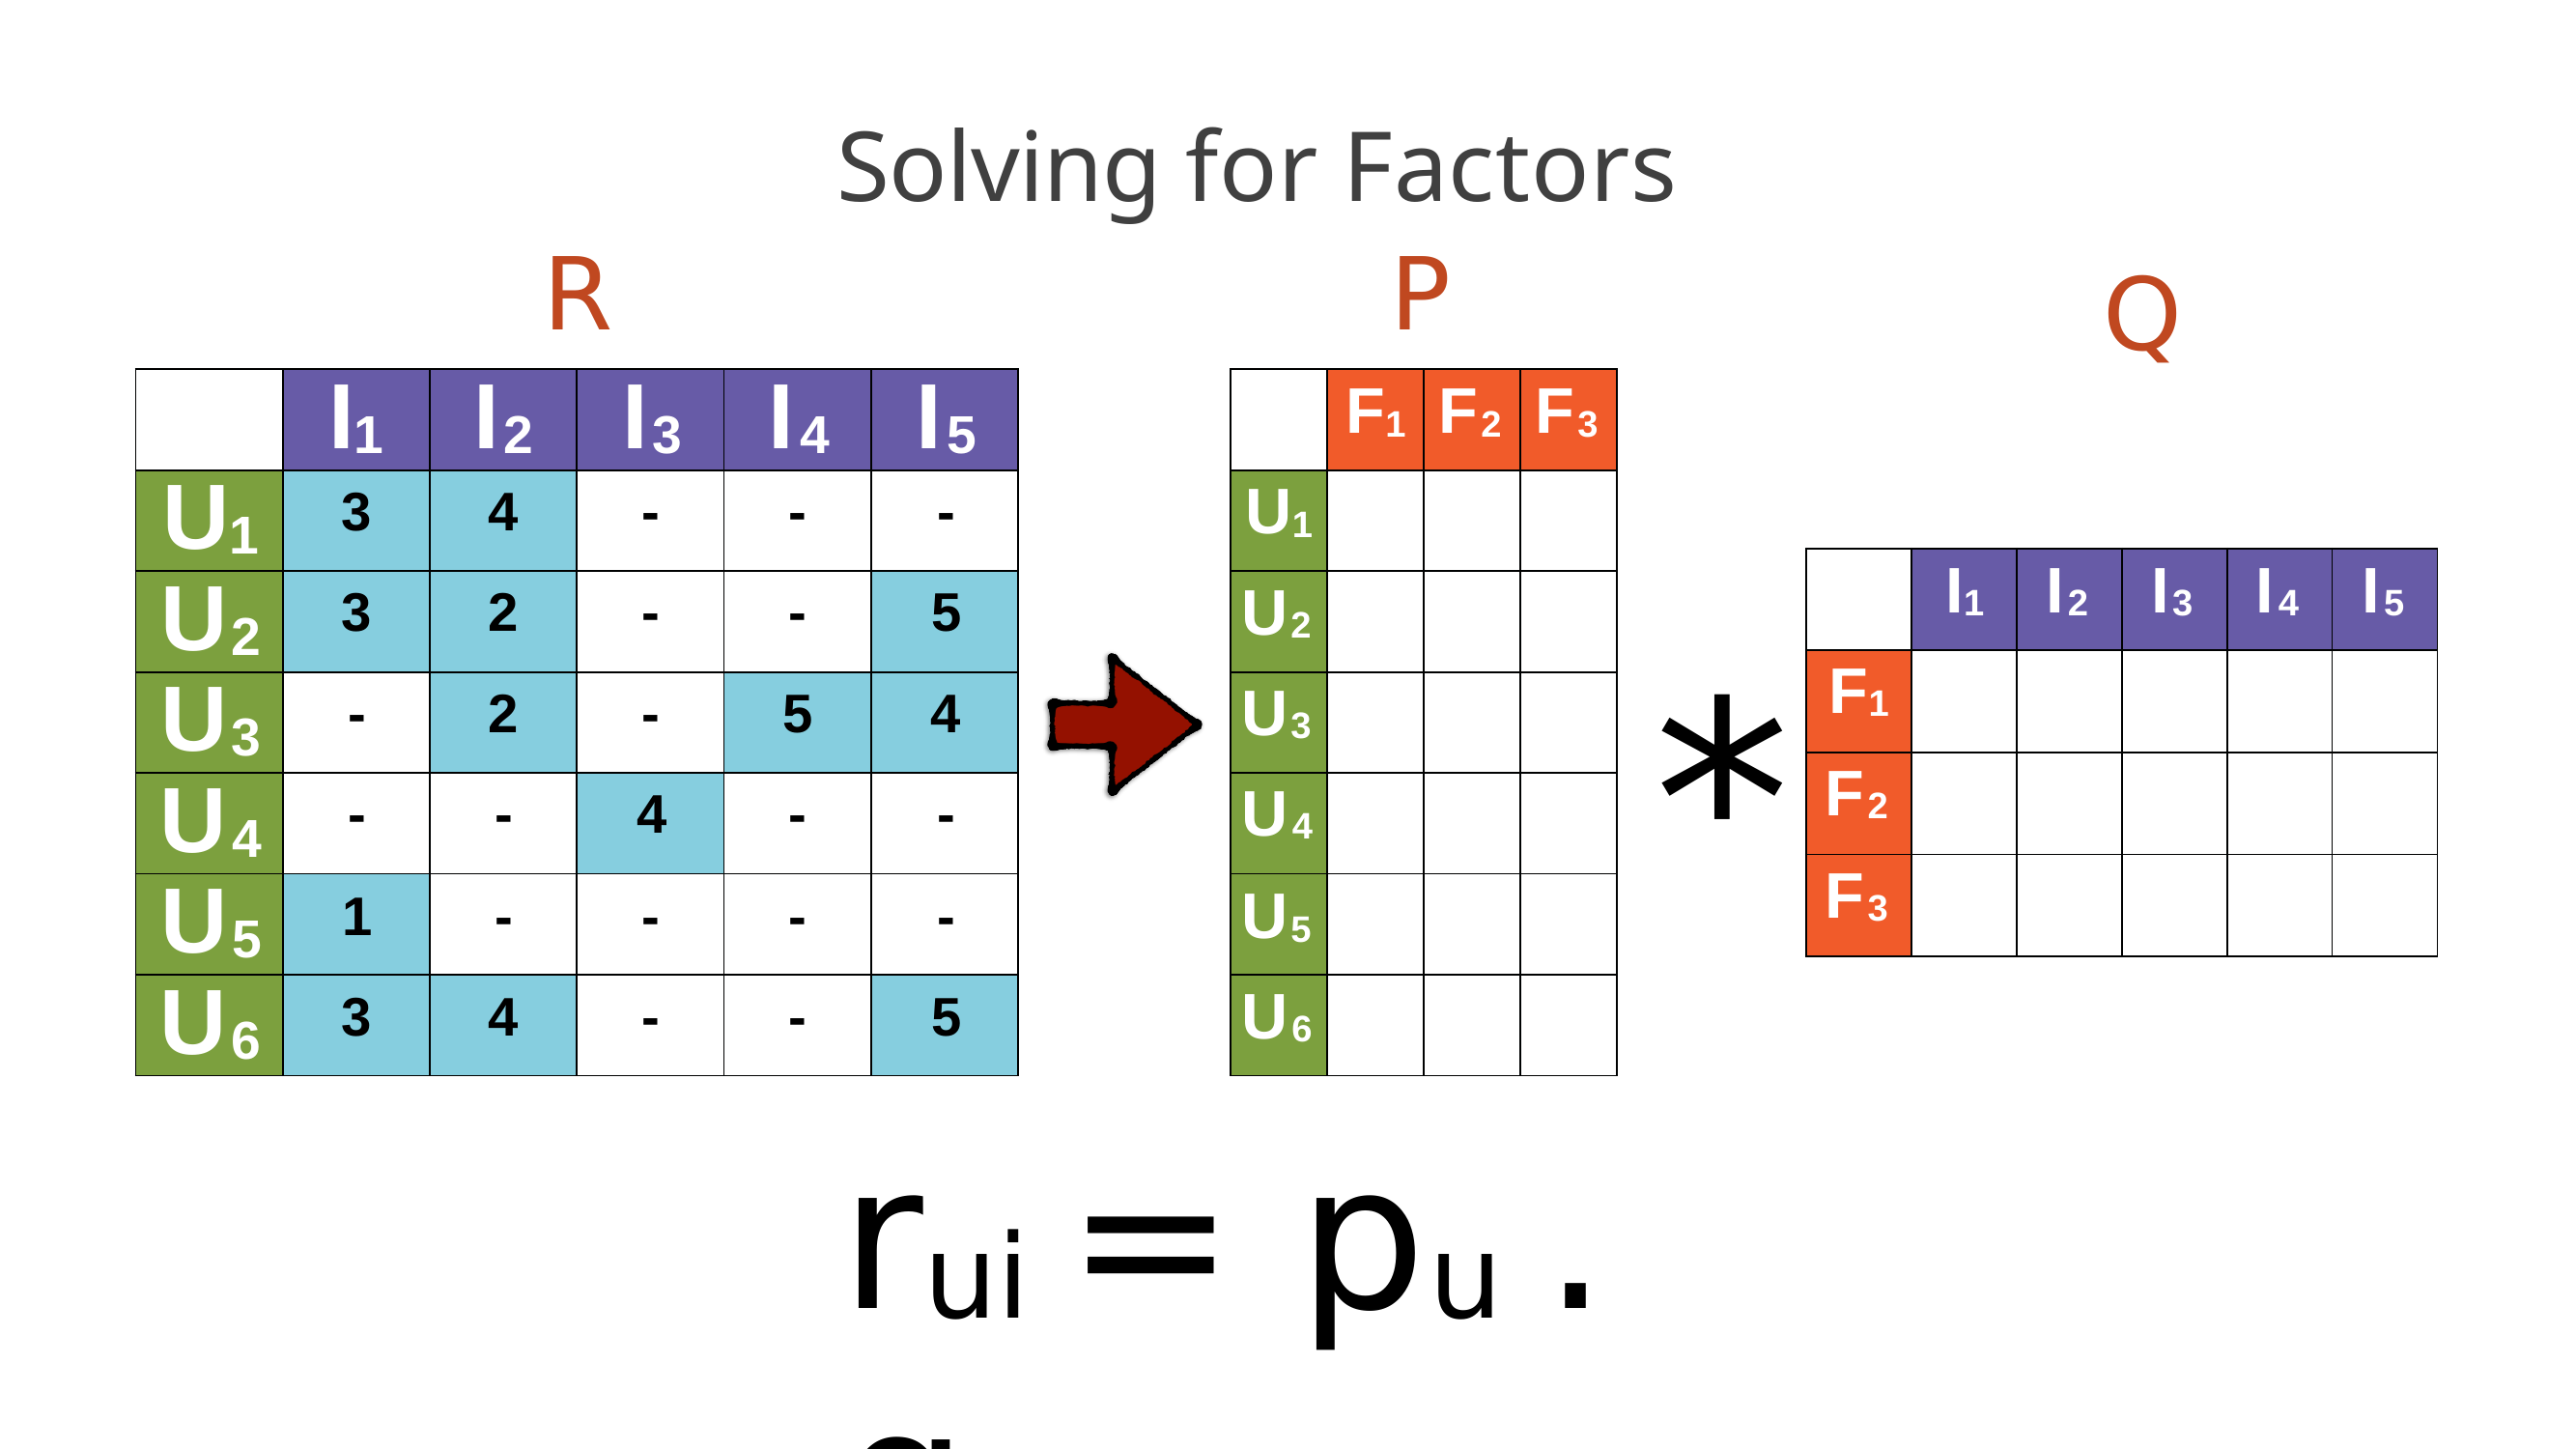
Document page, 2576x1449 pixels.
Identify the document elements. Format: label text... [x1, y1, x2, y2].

table_header [1807, 550, 1911, 649]
table_cell F1 [1807, 651, 1911, 752]
table_header I5 [872, 370, 1017, 469]
table_cell 5 [872, 976, 1017, 1075]
table_cell [1328, 673, 1423, 772]
table_cell - [724, 976, 870, 1075]
table_cell [1328, 774, 1423, 873]
table_cell [1912, 651, 2016, 752]
text_box [1040, 644, 1210, 809]
table_cell 4 [872, 673, 1017, 772]
table_cell - [578, 976, 723, 1075]
table_cell - [724, 774, 870, 873]
table_cell 3 [284, 976, 429, 1075]
table_header I1 [1912, 550, 2016, 649]
table_cell F2 [1807, 753, 1911, 854]
table_cell [1425, 572, 1519, 671]
table_cell 2 [431, 673, 576, 772]
table_cell [1521, 572, 1616, 671]
table_cell 4 [578, 774, 723, 873]
table_cell - [578, 572, 723, 671]
table_cell [1521, 471, 1616, 570]
table_cell [1425, 976, 1519, 1075]
table_cell [2123, 651, 2226, 752]
table_cell [2228, 855, 2332, 955]
table_cell [1912, 753, 2016, 854]
table_header I4 [724, 370, 870, 469]
table_cell - [872, 774, 1017, 873]
table_cell - [431, 874, 576, 974]
table_cell 2 [431, 572, 576, 671]
table_header [136, 370, 282, 469]
table_cell [1425, 471, 1519, 570]
table_cell [2018, 651, 2121, 752]
table_header [1231, 370, 1326, 469]
table_cell [2333, 855, 2437, 955]
table_cell U3 [1231, 673, 1326, 772]
table_cell U6 [136, 976, 282, 1075]
table_cell U2 [1231, 572, 1326, 671]
text_box Q [2100, 247, 2191, 371]
table_cell [2018, 753, 2121, 854]
table_cell [1425, 673, 1519, 772]
table_cell [1521, 976, 1616, 1075]
text_box [1047, 653, 1203, 797]
table_cell U4 [1231, 774, 1326, 873]
table_cell [1425, 874, 1519, 974]
text_box * [1652, 621, 1774, 952]
table_header I1 [284, 370, 429, 469]
table_cell - [872, 874, 1017, 974]
table_cell [1521, 673, 1616, 772]
table_cell - [872, 471, 1017, 570]
table_cell - [578, 471, 723, 570]
table_cell 3 [284, 471, 429, 570]
table_cell [1521, 774, 1616, 873]
table_cell [2333, 753, 2437, 854]
table_cell - [284, 673, 429, 772]
table_cell 5 [872, 572, 1017, 671]
table_cell U6 [1231, 976, 1326, 1075]
table_cell - [724, 471, 870, 570]
table_cell 3 [284, 572, 429, 671]
table_cell 1 [284, 874, 429, 974]
table_cell U3 [136, 673, 282, 772]
table_cell [1328, 572, 1423, 671]
table_header I2 [2018, 550, 2121, 649]
table_cell [1521, 874, 1616, 974]
table_cell - [578, 874, 723, 974]
table_cell - [578, 673, 723, 772]
table_cell - [431, 774, 576, 873]
table_header I2 [431, 370, 576, 469]
table_cell [1912, 855, 2016, 955]
table_header I3 [2123, 550, 2226, 649]
table_cell [2018, 855, 2121, 955]
table_cell [2123, 753, 2226, 854]
table_header F1 [1328, 370, 1423, 469]
table_cell U2 [136, 572, 282, 671]
table_cell - [724, 572, 870, 671]
table_cell - [724, 874, 870, 974]
table_cell U1 [136, 471, 282, 570]
table_cell [2123, 855, 2226, 955]
table_cell [1425, 774, 1519, 873]
table_cell U1 [1231, 471, 1326, 570]
table_cell - [284, 774, 429, 873]
table_header I5 [2333, 550, 2437, 649]
table_header I3 [578, 370, 723, 469]
text_box Solving for Factors P [835, 94, 1741, 351]
table_cell [1328, 874, 1423, 974]
table_cell U5 [136, 874, 282, 974]
table_cell [1328, 471, 1423, 570]
table_cell [2228, 651, 2332, 752]
table_cell [2228, 753, 2332, 854]
table_cell 4 [431, 471, 576, 570]
table_cell U5 [1231, 874, 1326, 974]
table_cell 4 [431, 976, 576, 1075]
table_cell U4 [136, 774, 282, 873]
table_header F3 [1521, 370, 1616, 469]
table_header I4 [2228, 550, 2332, 649]
table_cell [1328, 976, 1423, 1075]
text_box R [541, 227, 618, 351]
table_header F2 [1425, 370, 1519, 469]
table_cell [2333, 651, 2437, 752]
table_cell 5 [724, 673, 870, 772]
table_cell F3 [1807, 855, 1911, 955]
text_box rui = pu . qi [838, 1104, 1740, 1449]
